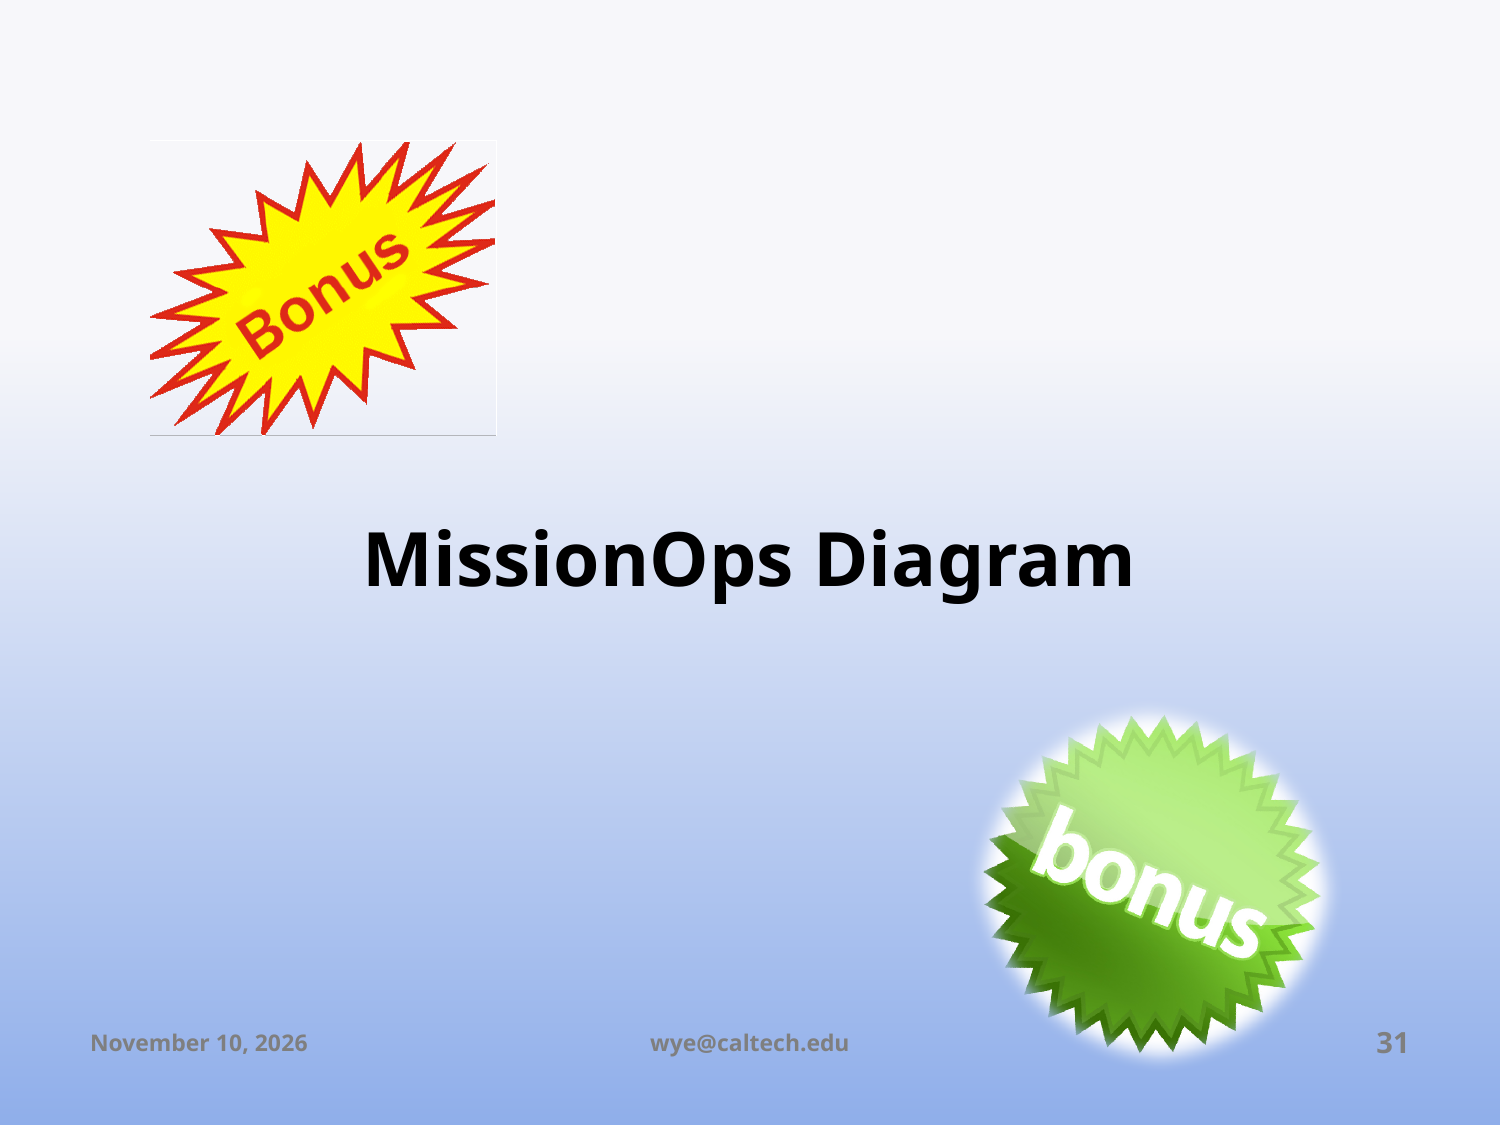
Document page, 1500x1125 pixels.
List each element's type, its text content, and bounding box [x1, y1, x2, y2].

picture [960, 696, 1350, 1075]
footer wye@caltech.edu [512, 1021, 960, 1067]
picture [148, 138, 499, 437]
slide_number 31 [1350, 1021, 1425, 1067]
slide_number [75, 1021, 425, 1067]
title MissionOps Diagram [150, 379, 1350, 708]
